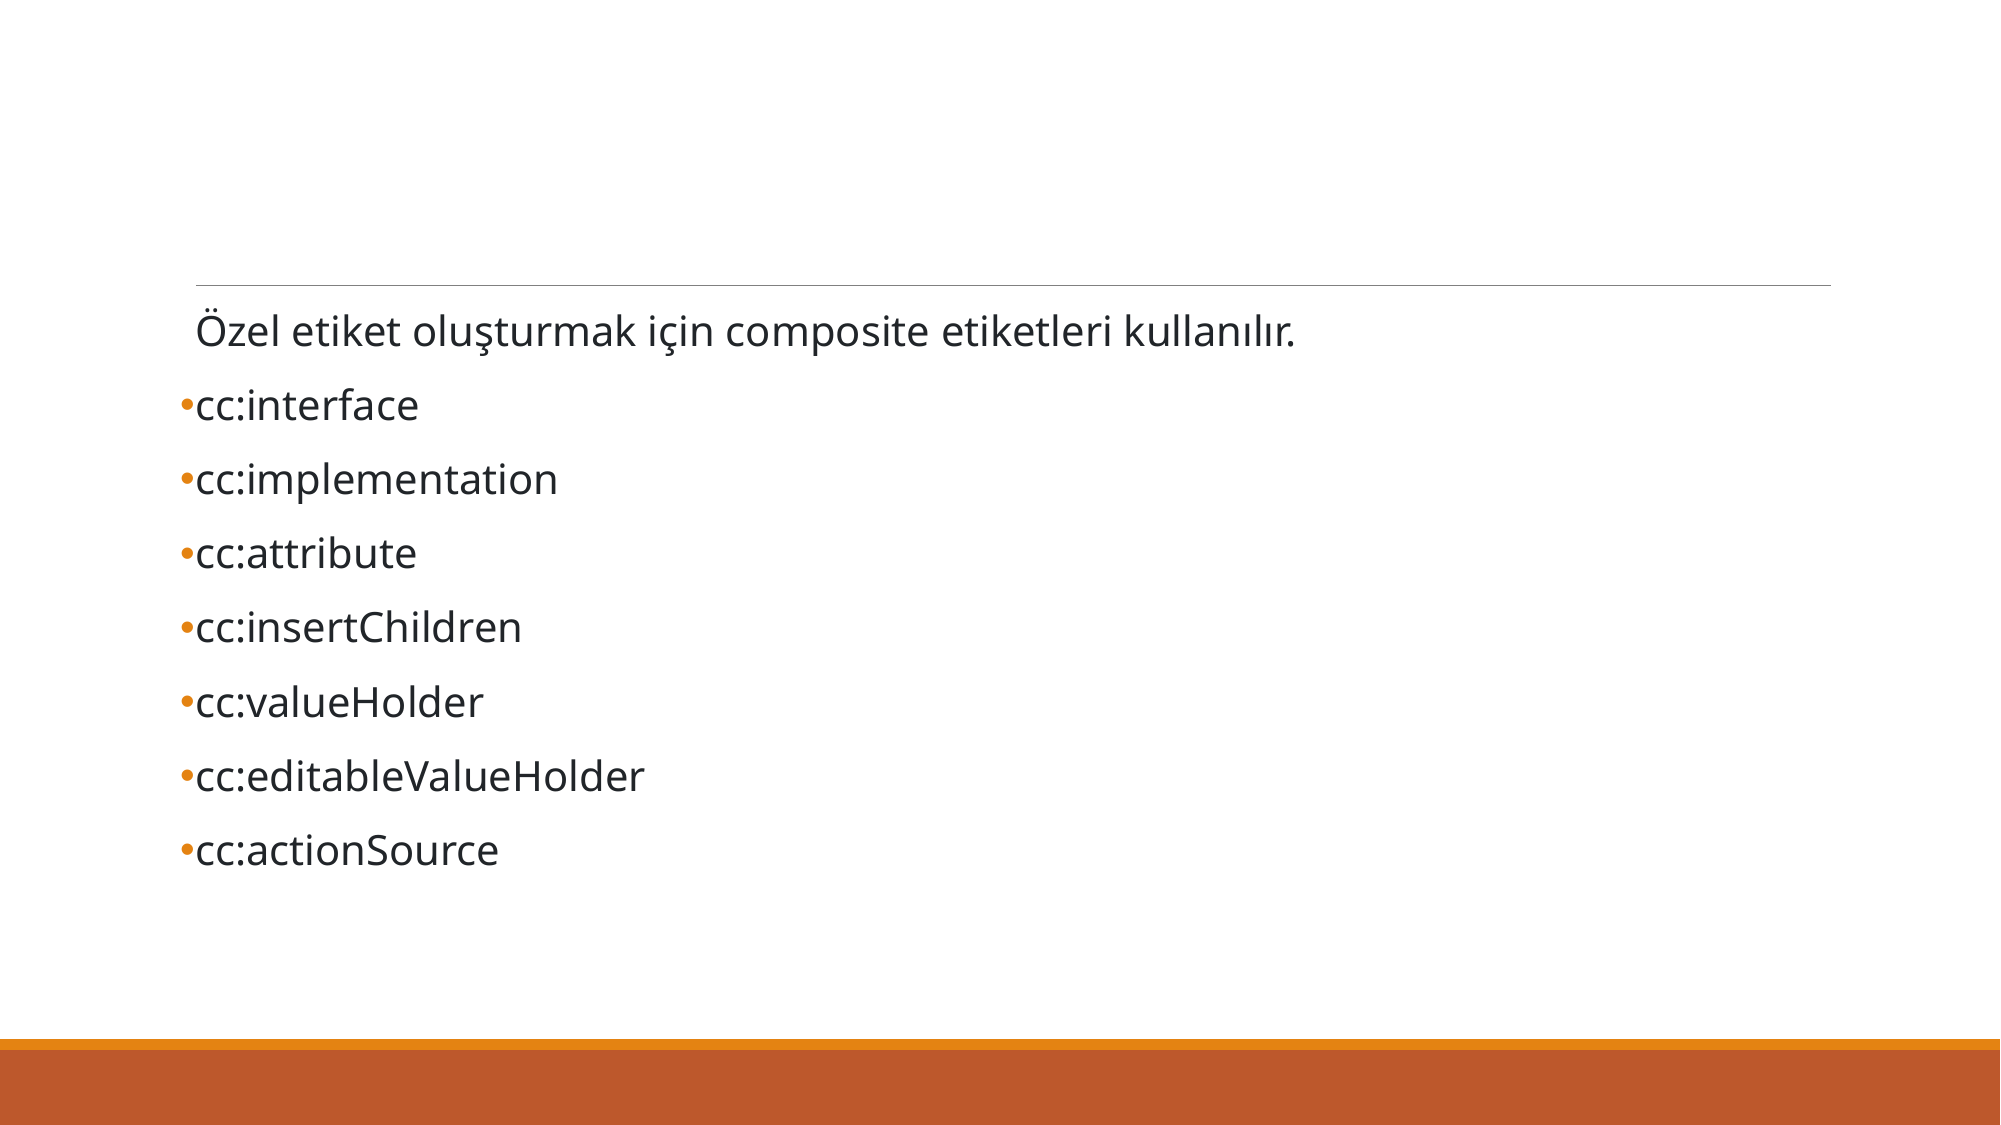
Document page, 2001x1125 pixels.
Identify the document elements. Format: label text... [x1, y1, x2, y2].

list Özel etiket oluşturmak için composite etiketleri kullanılır. cc:interface cc:implementation cc:attribute cc:insertChildren cc:valueHolder cc:editableValueHolder cc:actionSource [180, 302, 1830, 963]
